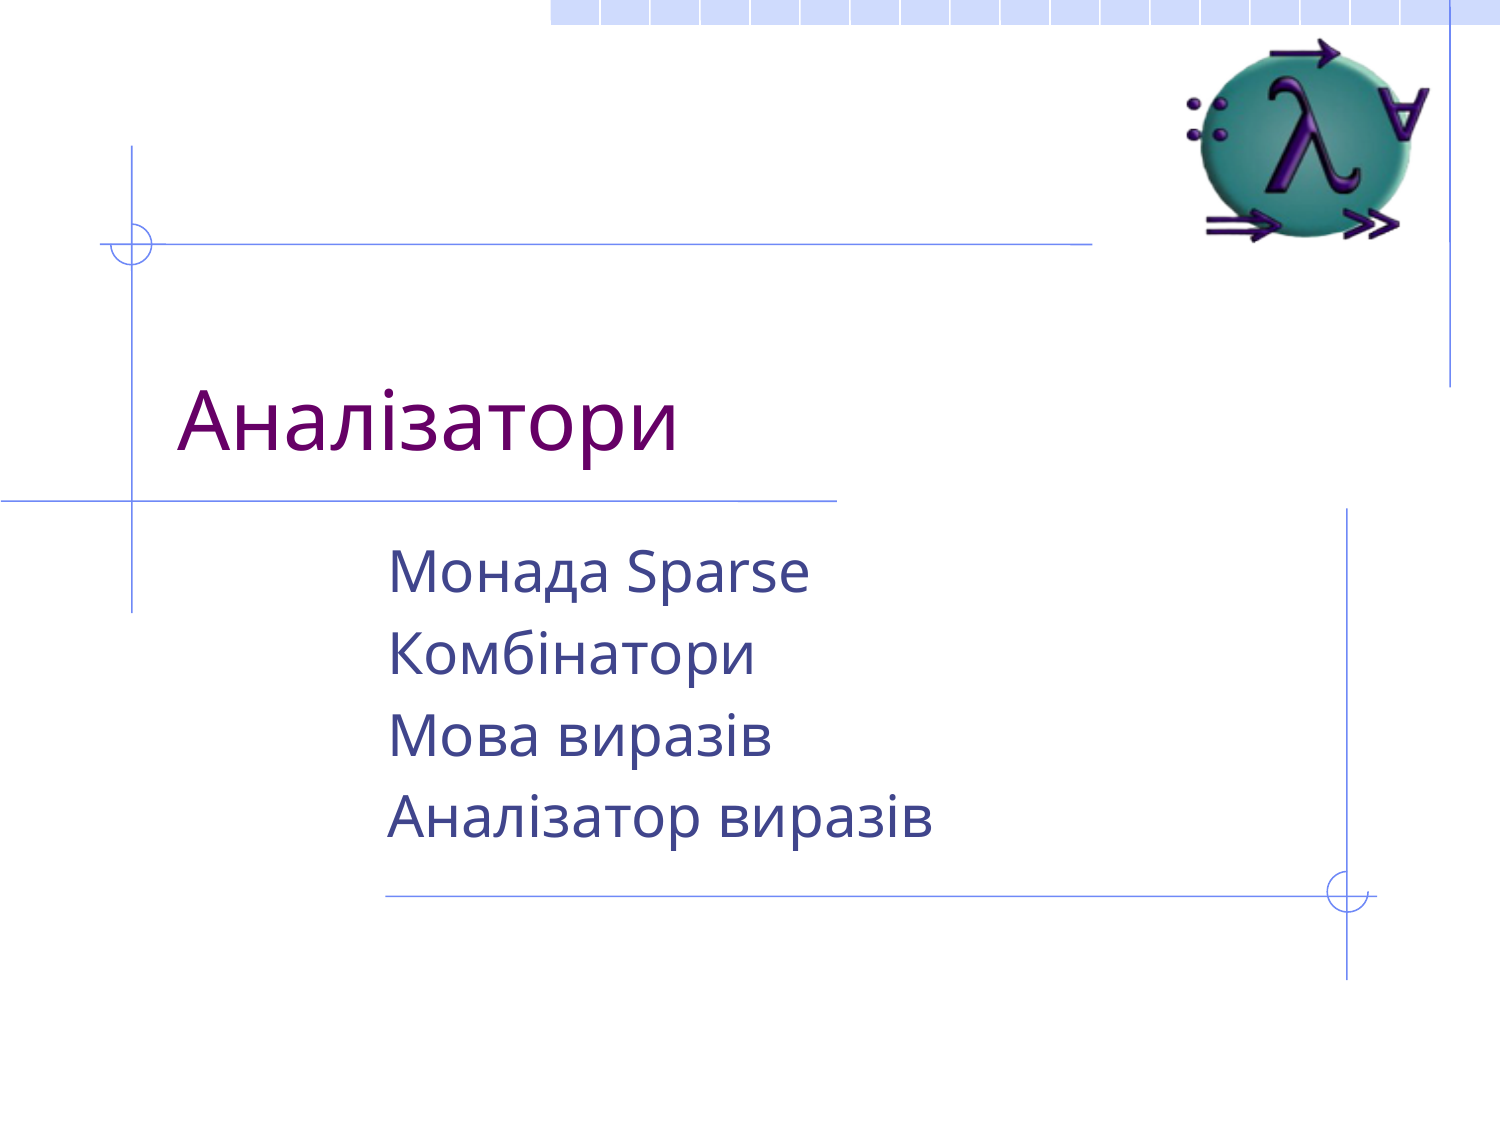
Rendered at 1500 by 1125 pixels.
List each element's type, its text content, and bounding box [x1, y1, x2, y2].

title Аналізатори [162, 287, 1438, 475]
picture [1174, 30, 1442, 256]
subtitle Монада Sparse Комбінатори Мова виразів Аналізатор виразів [371, 527, 1317, 858]
